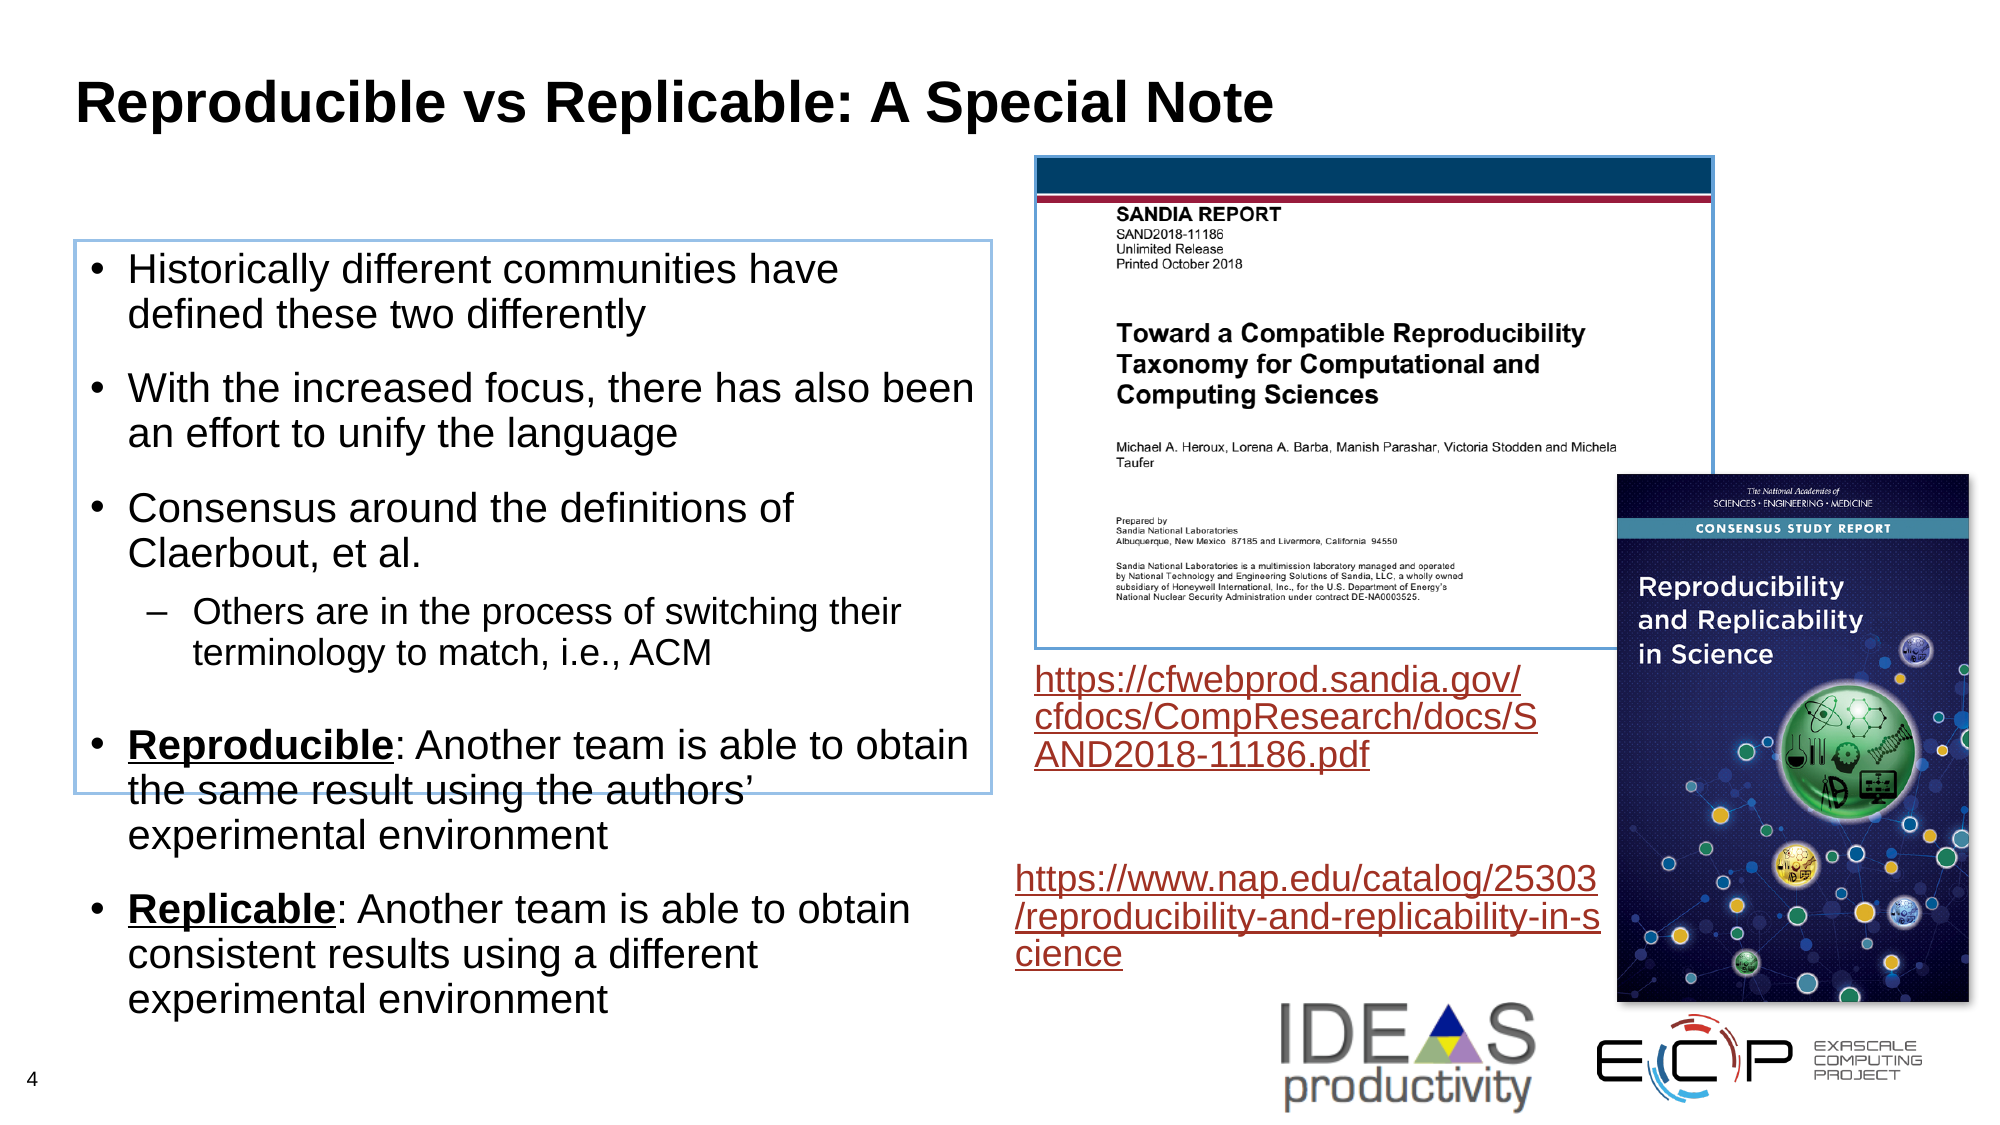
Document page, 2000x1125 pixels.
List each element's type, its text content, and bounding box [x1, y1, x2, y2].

picture [1597, 1014, 1922, 1103]
picture [1280, 1002, 1537, 1114]
text_box https://www.nap.edu/catalog/25303/reproducibility-and-replicability-in-science [1000, 847, 1611, 907]
title Reproducible vs Replicable: A Special Note [59, 67, 1927, 218]
text_box https://cfwebprod.sandia.gov/cfdocs/CompResearch/docs/SAND2018-11186.pdf [1019, 647, 1553, 708]
picture [1036, 157, 1969, 1003]
list Historically different communities have defined these two differently With the increased focus, there has also been an effort to unify the language Consensus around the definitions of Claerbout, et al. Others are in the process of switching their terminology to match, i.e., ACM Reproducible: Another team is able to obtain the same result using the authors’ experimental environment Replicable: Another team is able to obtain consistent results using a different experimental environment [73, 239, 993, 795]
